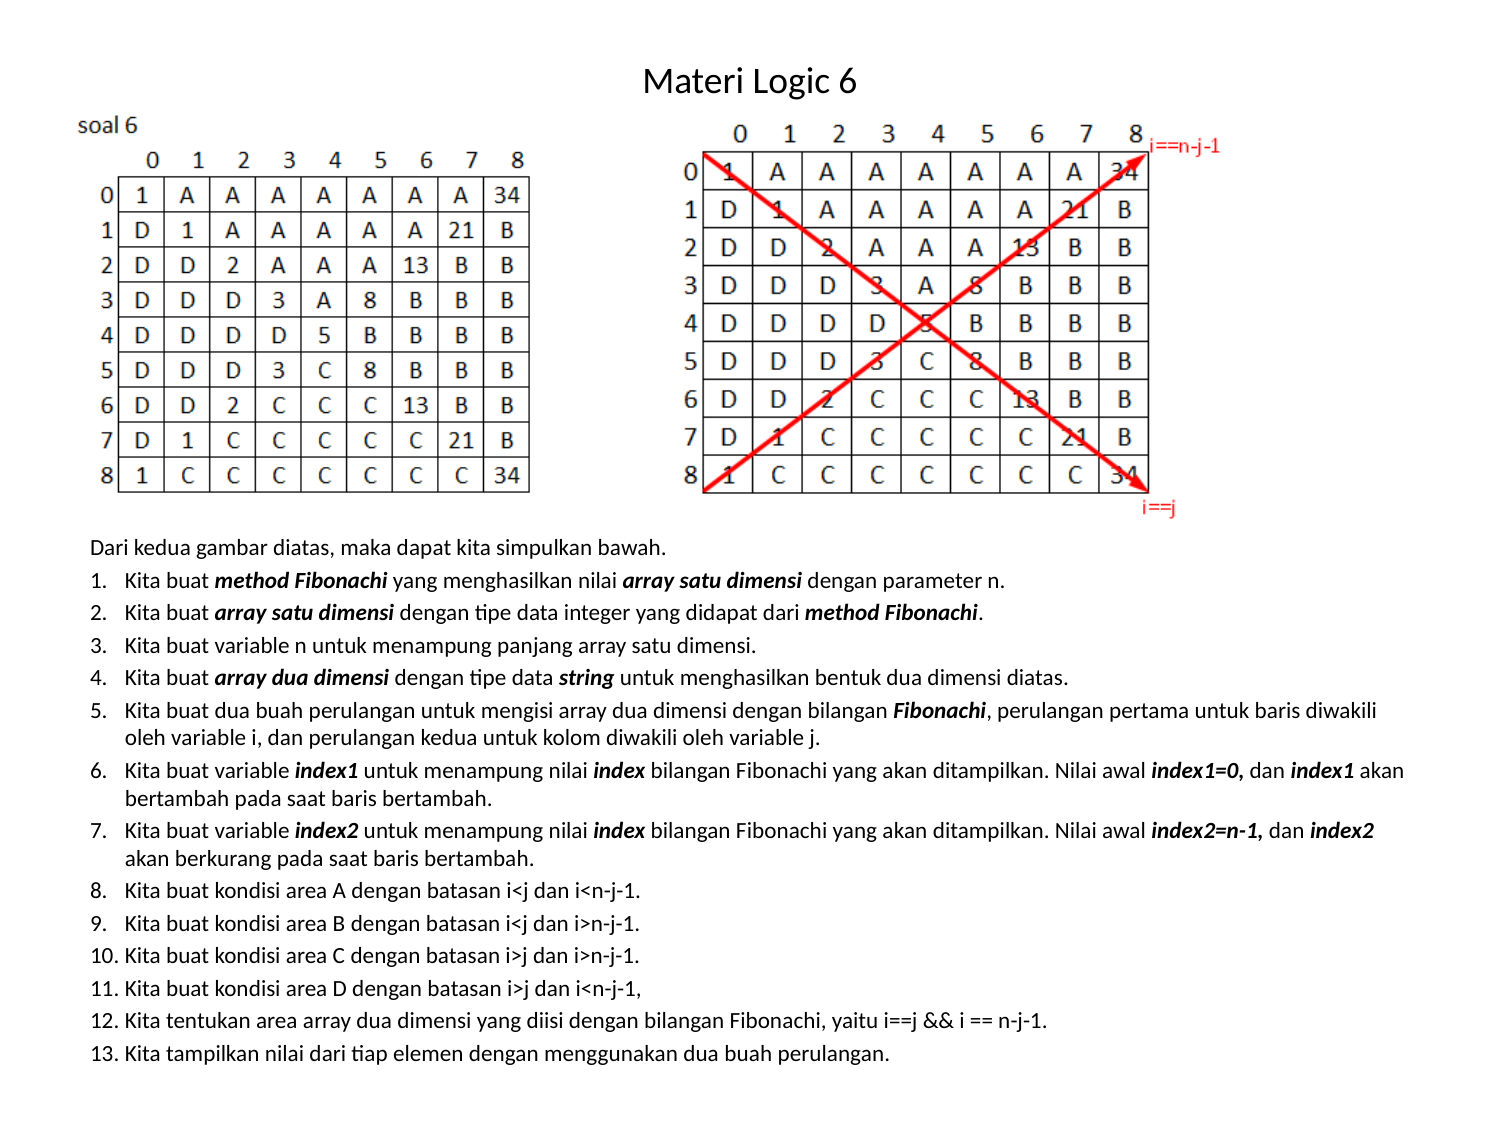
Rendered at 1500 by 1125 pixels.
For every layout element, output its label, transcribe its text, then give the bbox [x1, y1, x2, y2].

picture [674, 112, 1226, 526]
title Materi Logic 6 [75, 45, 1425, 113]
picture [74, 113, 538, 501]
list Dari kedua gambar diatas, maka dapat kita simpulkan bawah. Kita buat method Fibonachi yang menghasilkan nilai array satu dimensi dengan parameter n. Kita buat array satu dimensi dengan tipe data integer yang didapat dari method Fibonachi. Kita buat variable n untuk menampung panjang array satu dimensi. Kita buat array dua dimensi dengan tipe data string untuk menghasilkan bentuk dua dimensi diatas. Kita buat dua buah perulangan untuk mengisi array dua dimensi dengan bilangan Fibonachi, perulangan pertama untuk baris diwakili oleh variable i, dan perulangan kedua untuk kolom diwakili oleh variable j. Kita buat variable index1 untuk menampung nilai index bilangan Fibonachi yang akan ditampilkan. Nilai awal index1=0, dan index1 akan bertambah pada saat baris bertambah. Kita buat variable index2 untuk menampung nilai index bilangan Fibonachi yang akan ditampilkan. Nilai awal index2=n-1, dan index2 akan berkurang pada saat baris bertambah. Kita buat kondisi area A dengan batasan i<j dan i<n-j-1. Kita buat kondisi area B dengan batasan i<j dan i>n-j-1. Kita buat kondisi area C dengan batasan i>j dan i>n-j-1. Kita buat kondisi area D dengan batasan i>j dan i<n-j-1, Kita tentukan area array dua dimensi yang diisi dengan bilangan Fibonachi, yaitu i==j && i == n-j-1. Kita tampilkan nilai dari tiap elemen dengan menggunakan dua buah perulangan. [75, 525, 1425, 1079]
